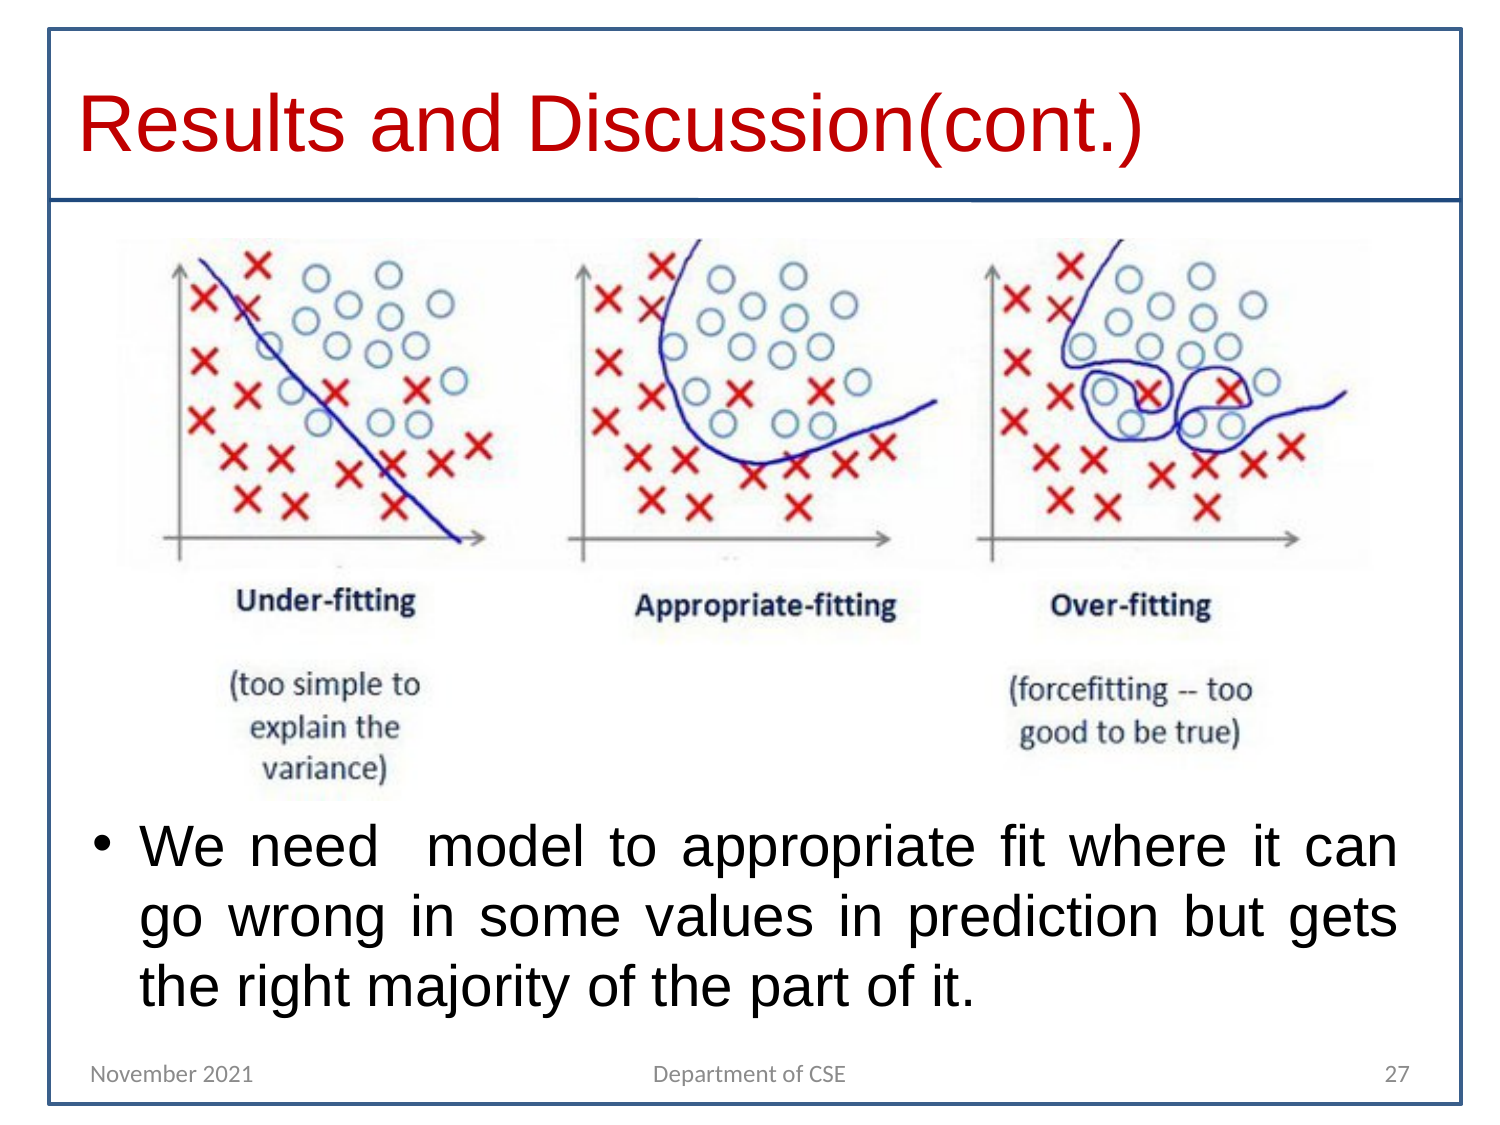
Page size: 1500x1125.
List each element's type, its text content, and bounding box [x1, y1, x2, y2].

footer Department of CSE [512, 1042, 988, 1103]
title Results and Discussion(cont.) [62, 62, 1413, 175]
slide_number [75, 1042, 425, 1103]
slide_number 27 [1074, 1042, 1425, 1103]
text_box We need model to appropriate fit where it can go wrong in some values in prediction but gets the right majority of the part of it. [77, 800, 1416, 1025]
picture [115, 238, 1378, 801]
